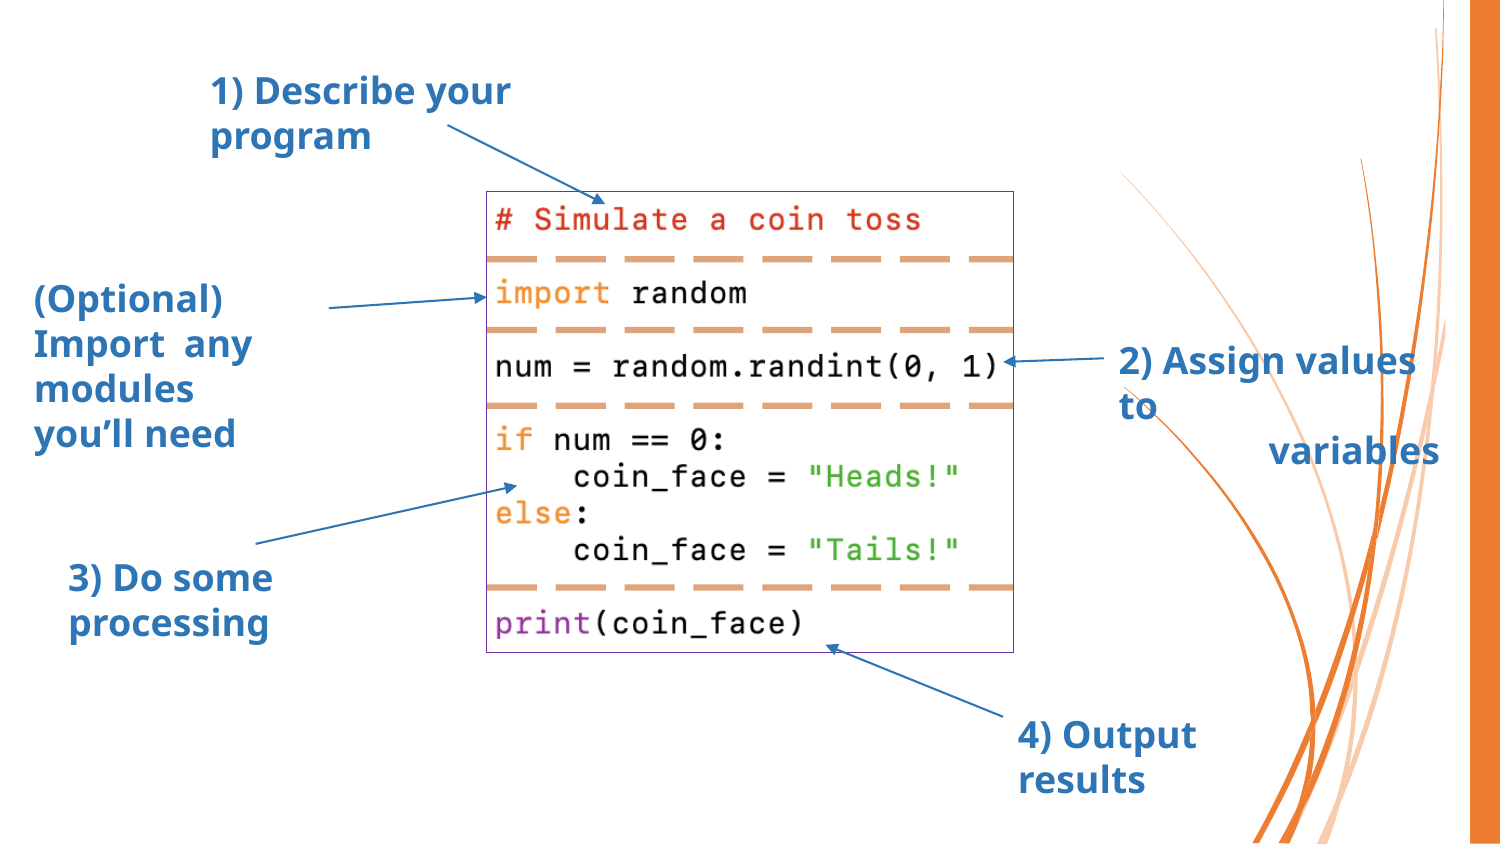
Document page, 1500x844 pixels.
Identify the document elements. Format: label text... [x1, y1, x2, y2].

text_box (Optional) Import any modules you’ll need [19, 267, 363, 462]
text_box 1) Describe your program [194, 59, 646, 165]
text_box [1003, 358, 1104, 362]
picture [486, 191, 1014, 259]
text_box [447, 125, 606, 205]
text_box 4) Output results [1003, 703, 1312, 809]
text_box 2) Assign values to variables [1103, 330, 1480, 480]
text_box 3) Do some processing [53, 546, 422, 651]
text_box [255, 485, 518, 544]
picture [486, 406, 1014, 587]
picture [486, 588, 1014, 653]
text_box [825, 644, 1004, 717]
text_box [328, 297, 487, 309]
picture [486, 331, 1014, 405]
picture [486, 260, 1014, 329]
